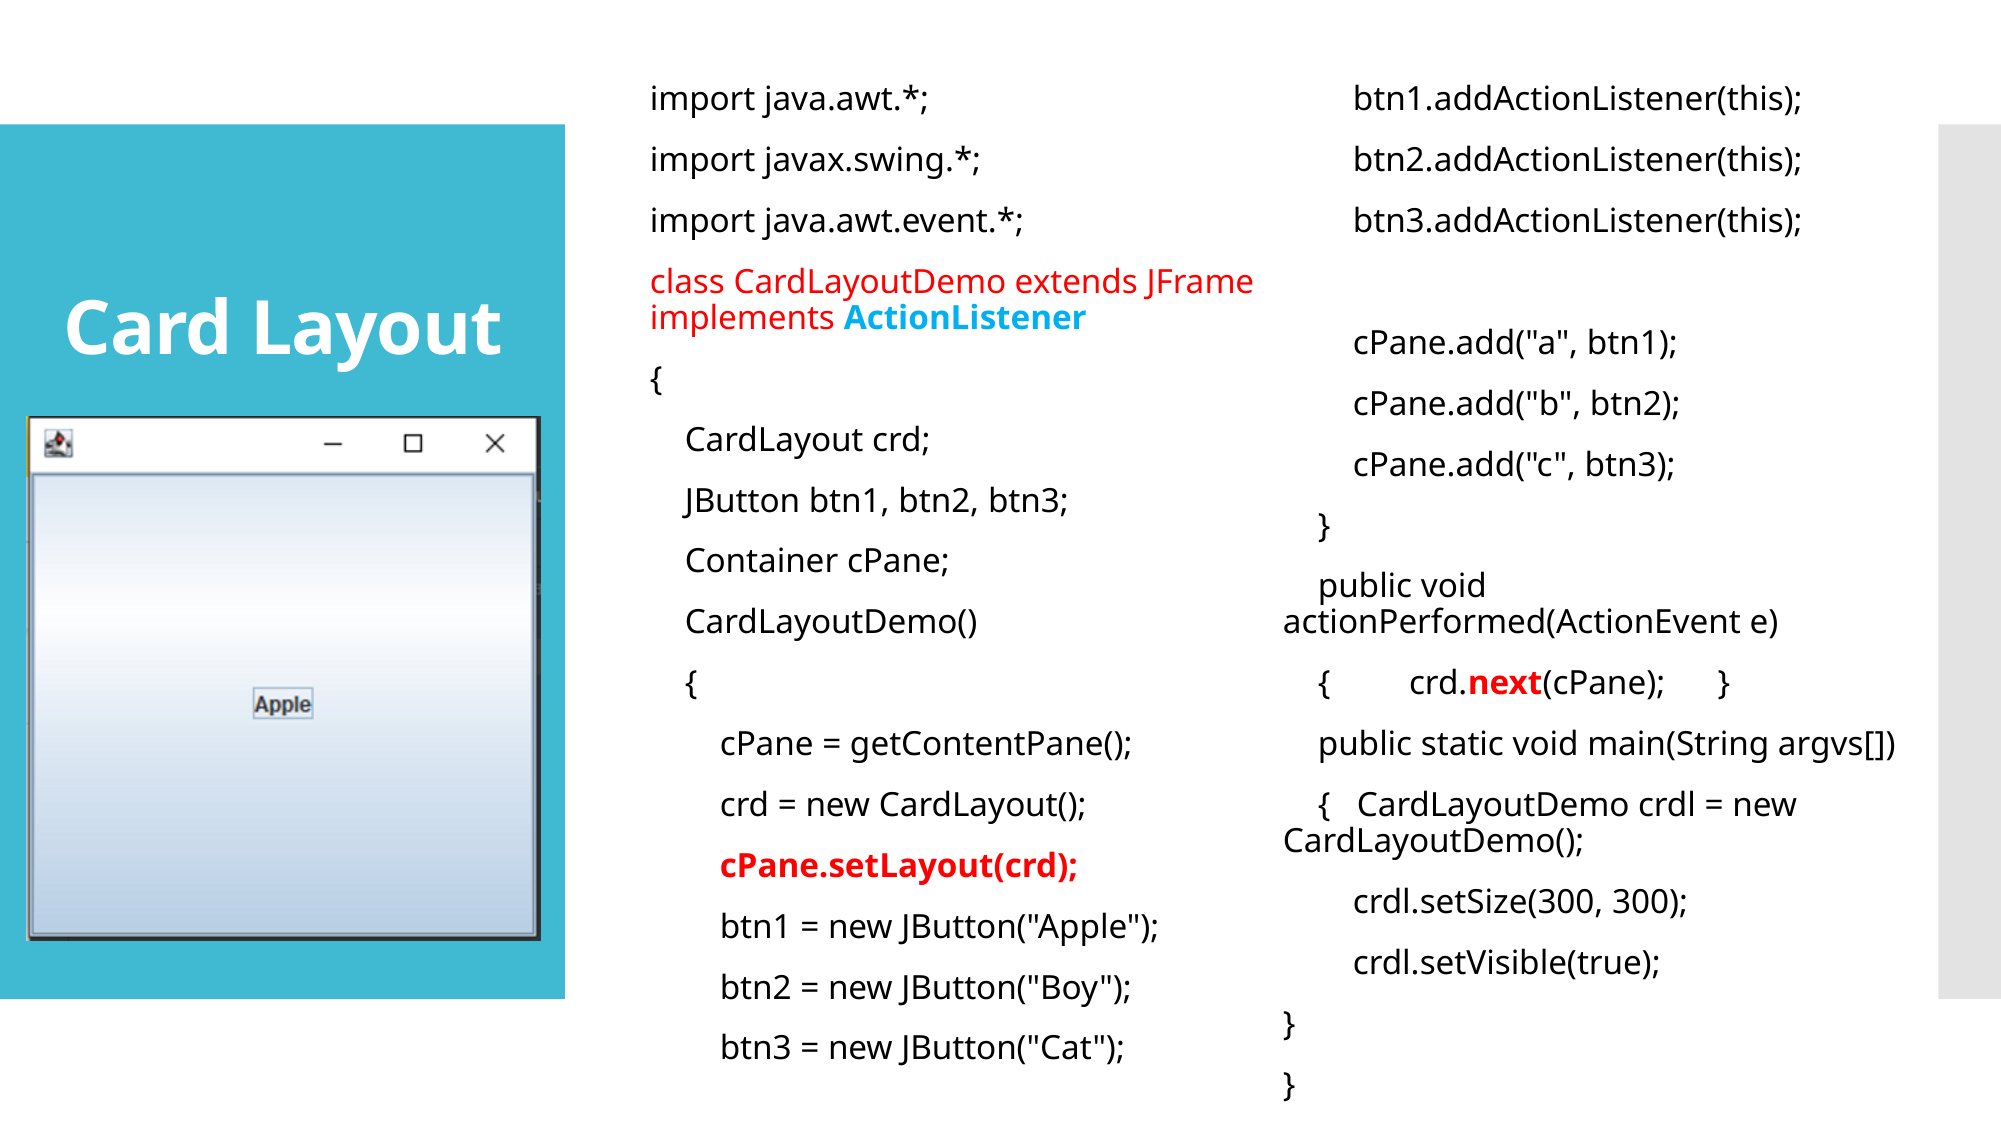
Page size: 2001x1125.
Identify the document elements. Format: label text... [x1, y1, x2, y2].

picture [26, 416, 541, 941]
title Card Layout [41, 184, 525, 416]
list import java.awt.*; import javax.swing.*; import java.awt.event.*; class CardLayoutDemo extends JFrame implements ActionListener { CardLayout crd; JButton btn1, btn2, btn3; Container cPane; CardLayoutDemo() { cPane = getContentPane(); crd = new CardLayout(); cPane.setLayout(crd); btn1 = new JButton("Apple"); btn2 = new JButton("Boy"); btn3 = new JButton("Cat"); btn1.addActionListener(this); btn2.addActionListener(this); btn3.addActionListener(this); cPane.add("a", btn1); cPane.add("b", btn2); cPane.add("c", btn3); } public void actionPerformed(ActionEvent e) { crd.next(cPane); } public static void main(String argvs[]) { CardLayoutDemo crdl = new CardLayoutDemo(); crdl.setSize(300, 300); crdl.setVisible(true); } } [634, 141, 1931, 1044]
